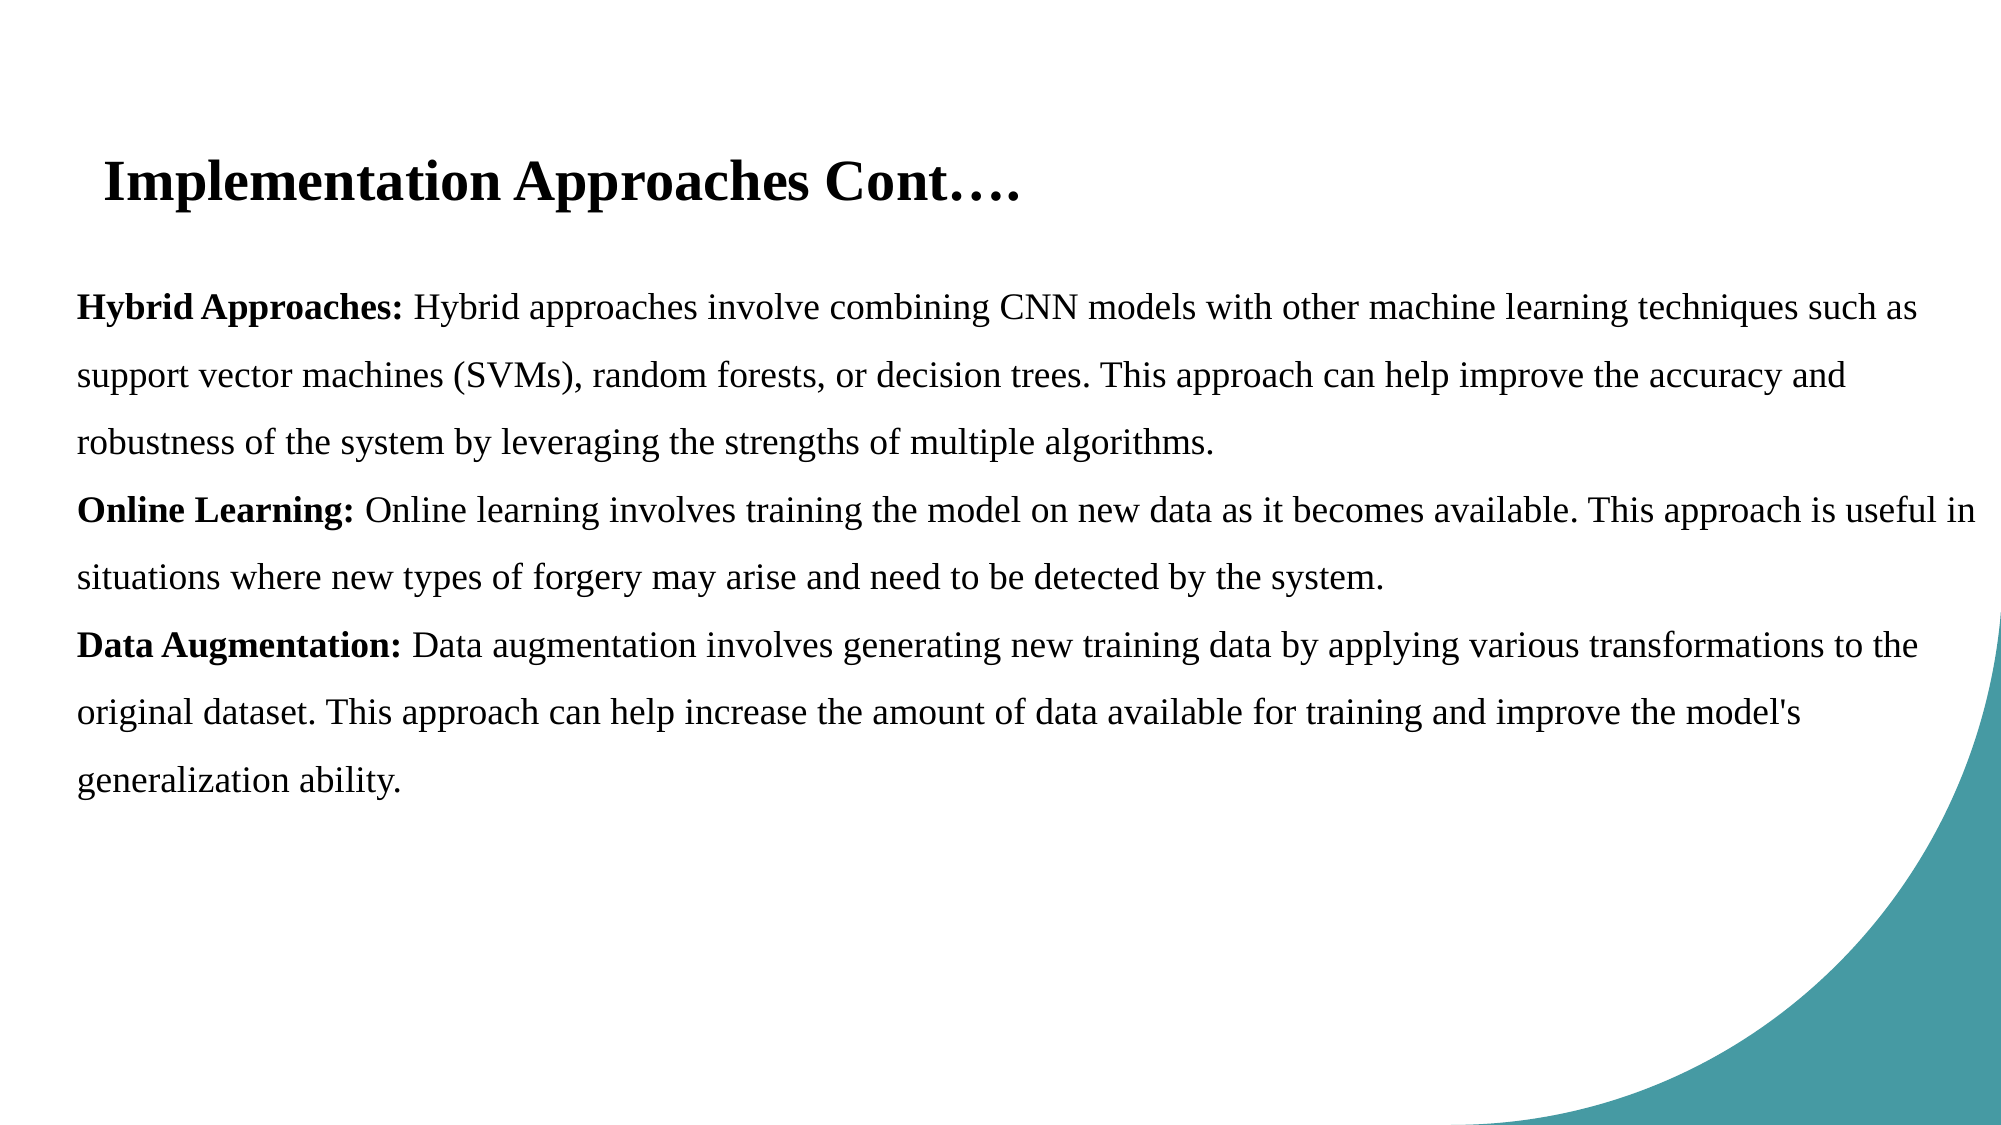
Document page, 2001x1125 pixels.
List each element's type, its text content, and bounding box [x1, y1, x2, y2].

text_box Implementation Approaches Cont…. [89, 135, 1090, 220]
text_box Hybrid Approaches: Hybrid approaches involve combining CNN models with other machine learning techniques such as support vector machines (SVMs), random forests, or decision trees. This approach can help improve the accuracy and robustness of the system by leveraging the strengths of multiple algorithms. Online Learning: Online learning involves training the model on new data as it becomes available. This approach is useful in situations where new types of forgery may arise and need to be detected by the system. Data Augmentation: Data augmentation involves generating new training data by applying various transformations to the original dataset. This approach can help increase the amount of data available for training and improve the model's generalization ability. [62, 252, 2000, 807]
